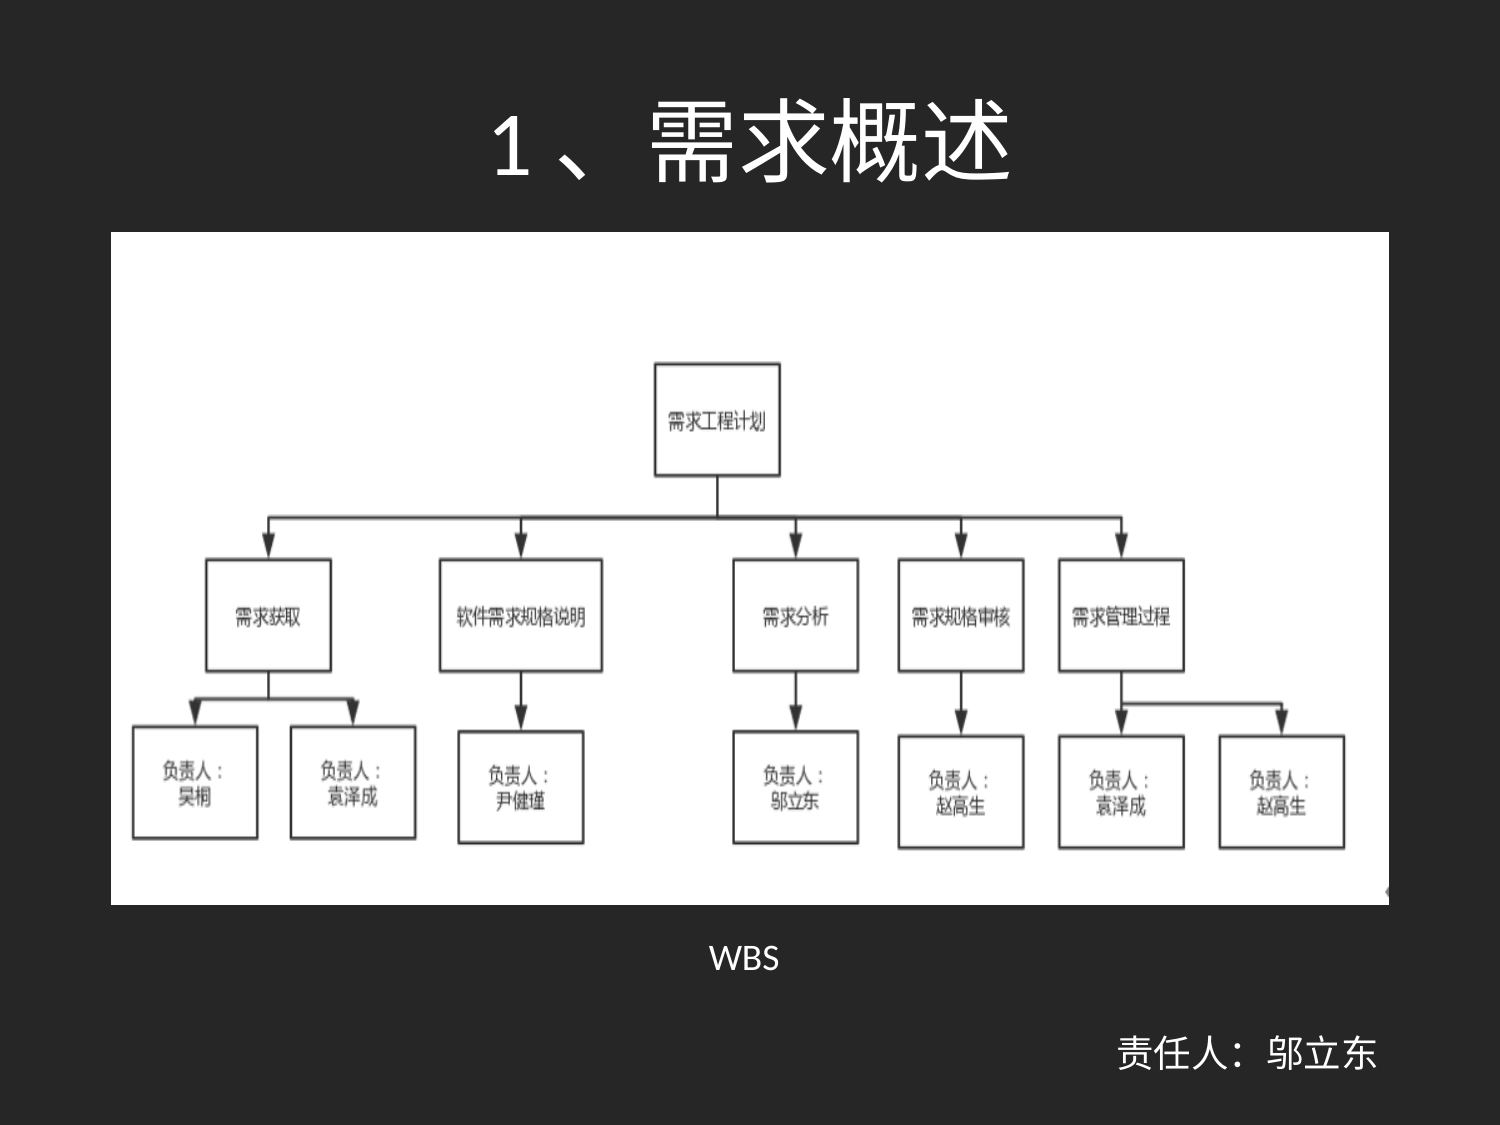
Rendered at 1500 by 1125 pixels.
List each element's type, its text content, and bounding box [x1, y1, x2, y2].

text_box 责任人：邬立东 [1101, 1023, 1447, 1083]
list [110, 232, 1389, 906]
text_box WBS [386, 925, 1102, 986]
title 1、需求概述 [75, 45, 1425, 233]
